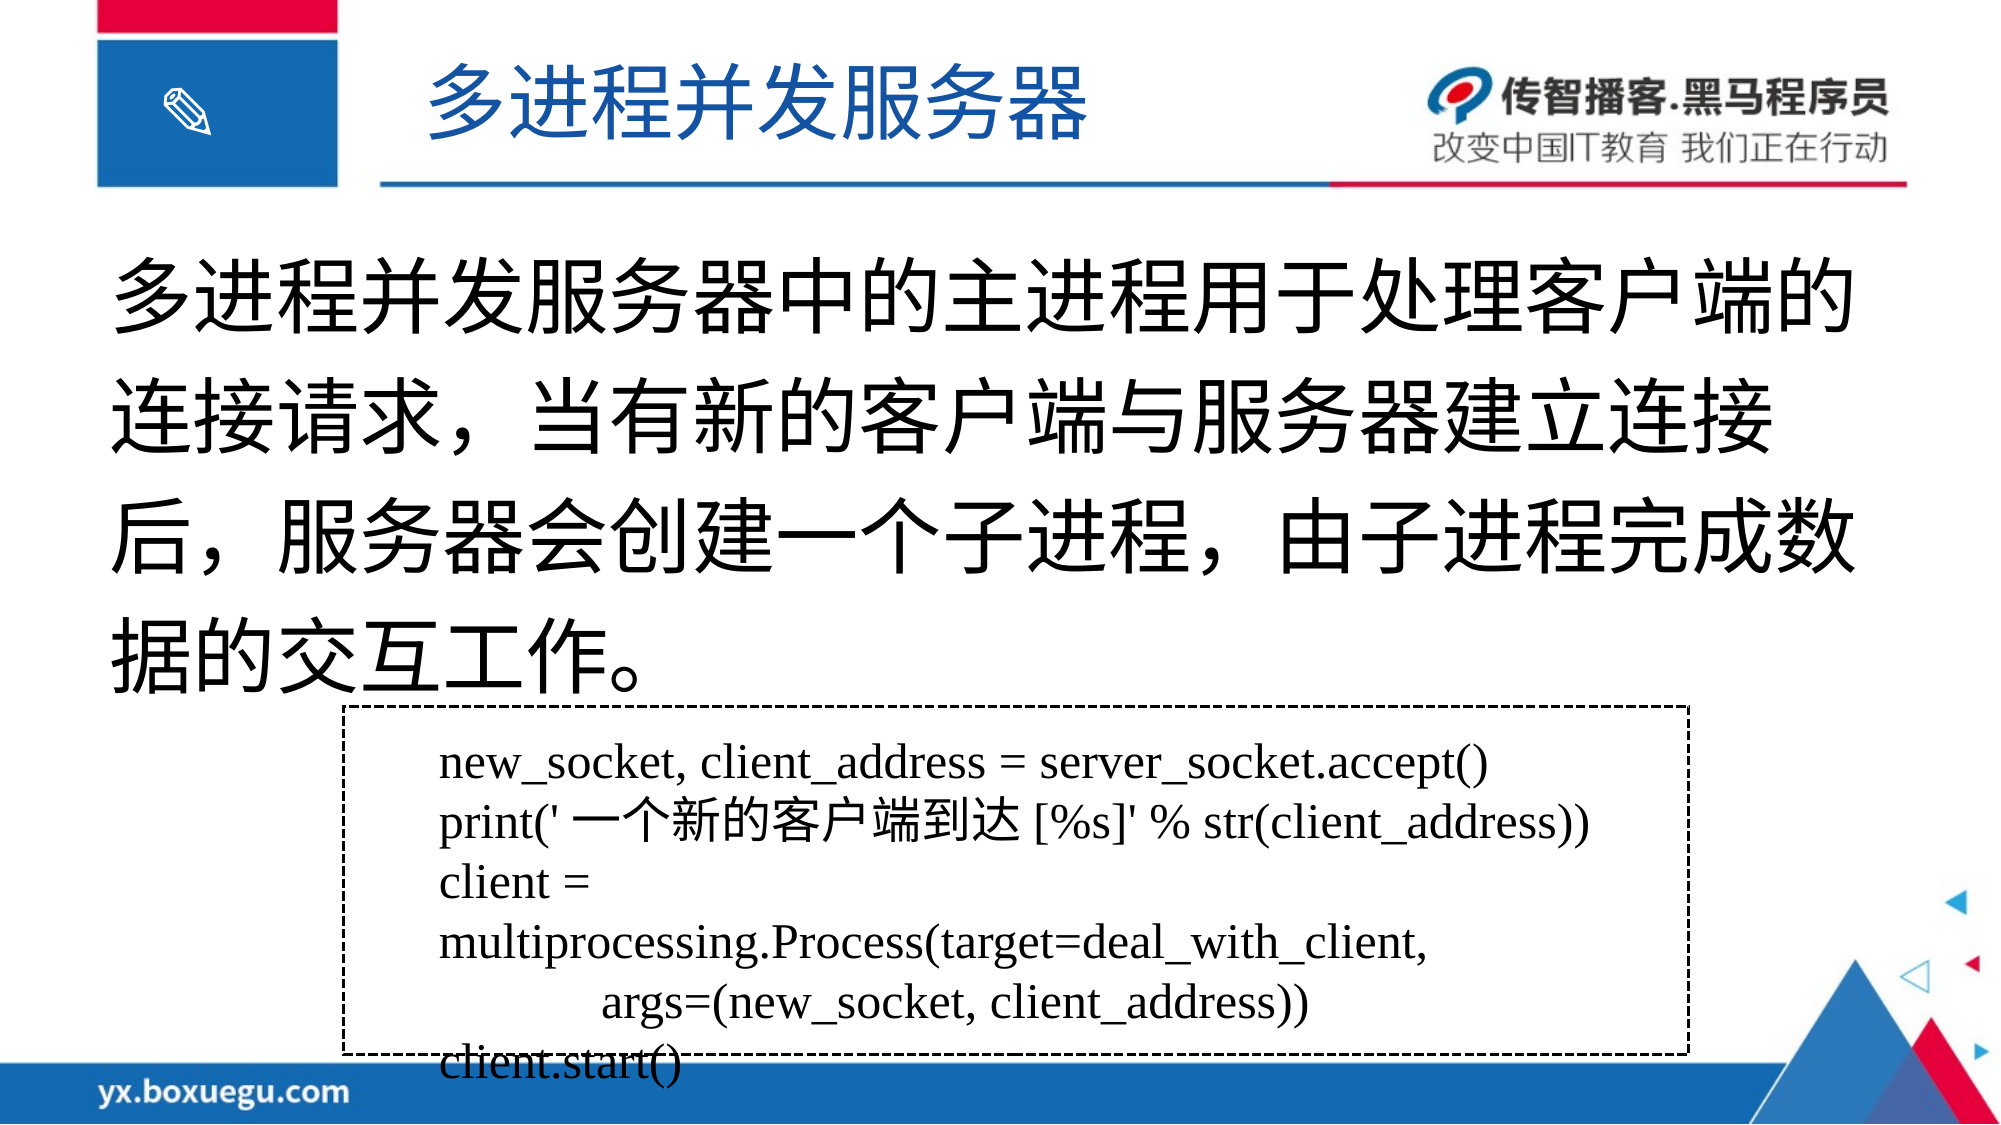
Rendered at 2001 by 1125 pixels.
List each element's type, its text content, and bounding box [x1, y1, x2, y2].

text_box 多进程并发服务器 [409, 43, 1292, 158]
picture [0, 0, 2000, 1124]
text_box [343, 706, 1689, 1055]
text_box new_socket, client_address = server_socket.accept() print('一个新的客户端到达[%s]' % str(client_address)) client = multiprocessing.Process(target=deal_with_client, args=(new_socket, client_address)) client.start() [423, 721, 1609, 1097]
text_box 多进程并发服务器中的主进程用于处理客户端的连接请求，当有新的客户端与服务器建立连接后，服务器会创建一个子进程，由子进程完成数据的交互工作。 [94, 216, 1938, 712]
